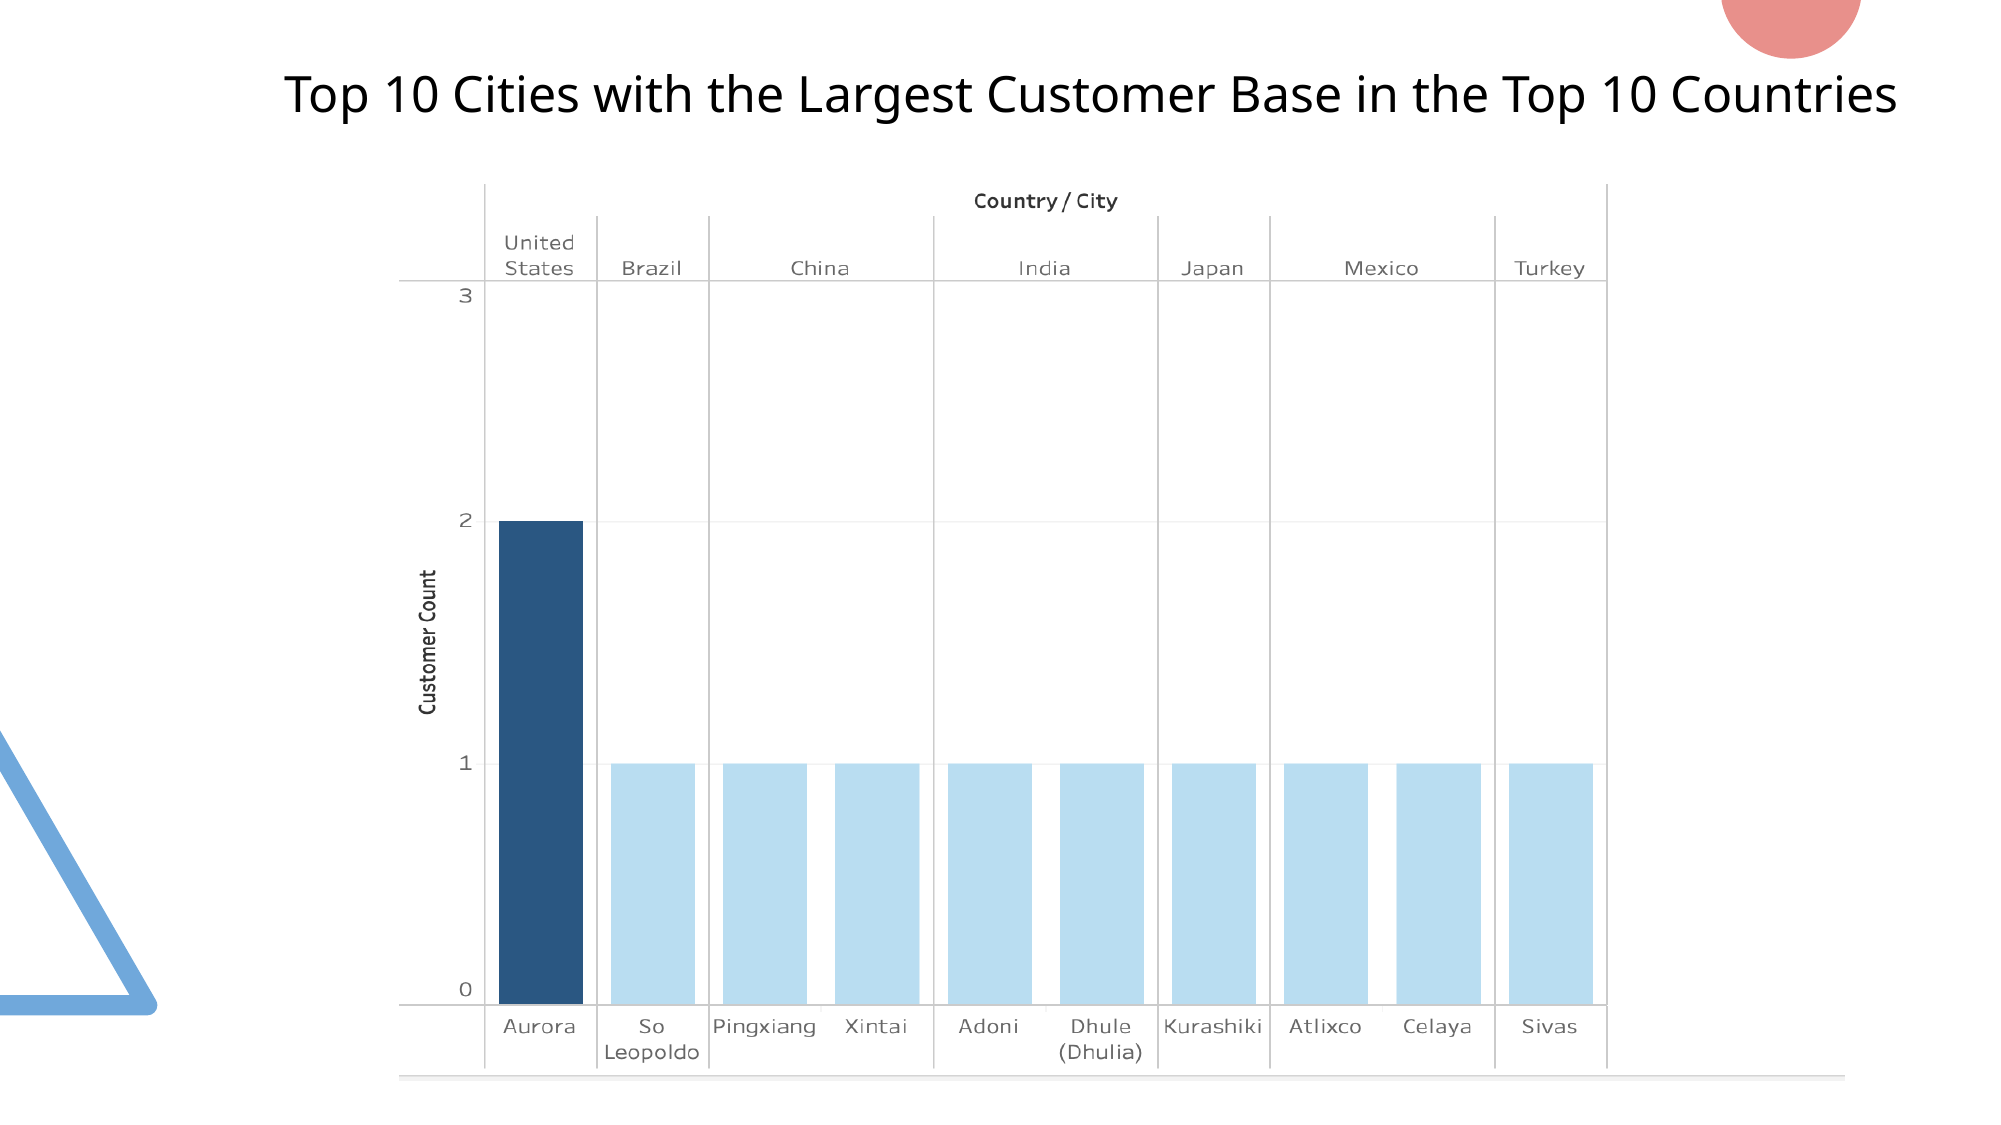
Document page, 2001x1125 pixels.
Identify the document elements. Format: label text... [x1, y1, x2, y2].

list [399, 176, 1845, 1081]
title Top 10 Cities with the Largest Customer Base in the Top 10 Countries [269, 58, 2000, 211]
